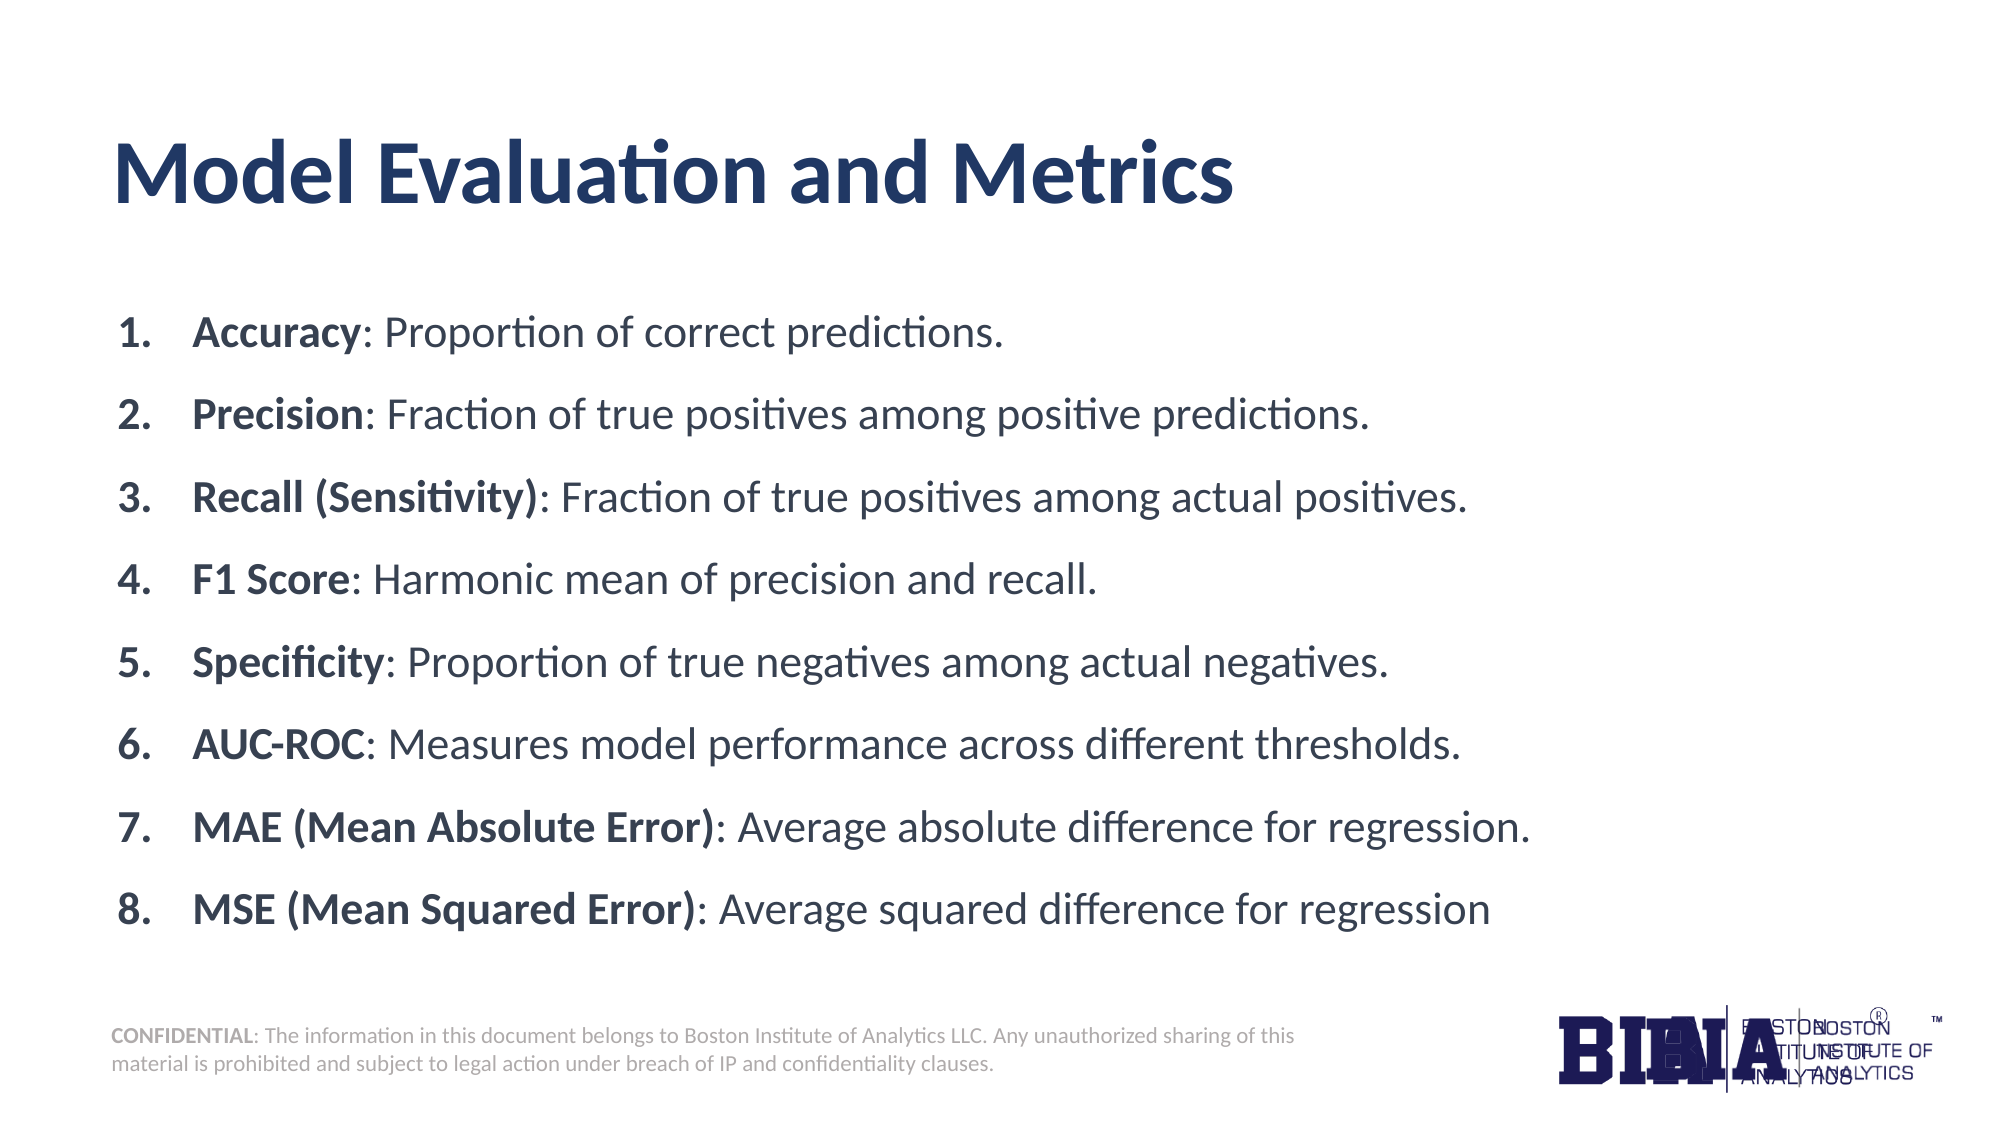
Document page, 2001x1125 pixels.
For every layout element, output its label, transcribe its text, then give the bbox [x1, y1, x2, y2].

text_box Model Evaluation and Metrics [110, 122, 1392, 224]
text_box Accuracy: Proportion of correct predictions. Precision: Fraction of true positives among positive predictions. Recall (Sensitivity): Fraction of true positives among actual positives. F1 Score: Harmonic mean of precision and recall. Specificity: Proportion of true negatives among actual negatives. AUC-ROC: Measures model performance across different thresholds. MAE (Mean Absolute Error): Average absolute difference for regression. MSE (Mean Squared Error): Average squared difference for regression [102, 266, 1801, 942]
picture [1557, 1000, 1957, 1095]
